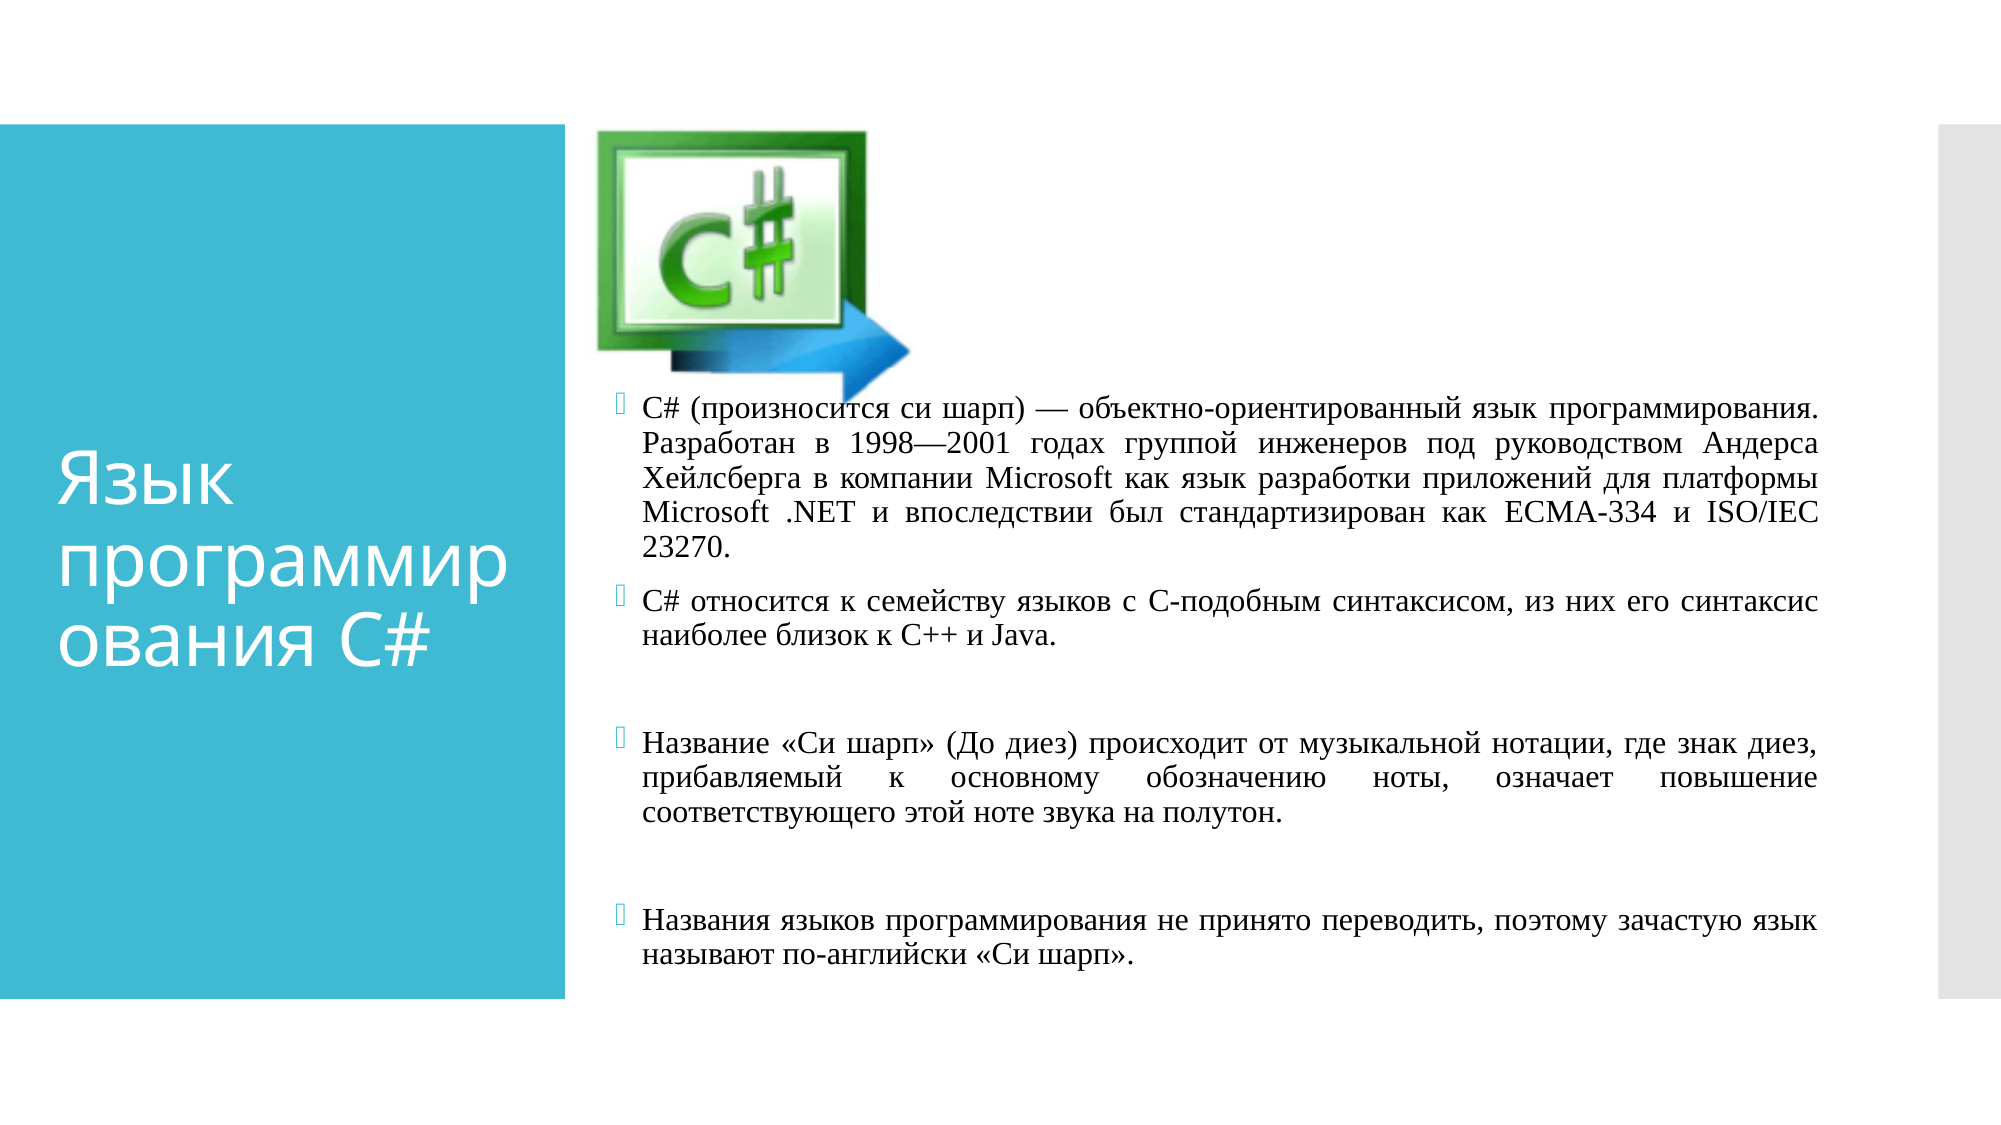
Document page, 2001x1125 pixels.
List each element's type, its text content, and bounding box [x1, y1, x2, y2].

picture [565, 113, 929, 416]
list C# (произносится си шарп) — объектно-ориентированный язык программирования. Разработан в 1998—2001 годах группой инженеров под руководством Андерса Хейлсберга в компании Microsoft как язык разработки приложений для платформы Microsoft .NET и впоследствии был стандартизирован как ECMA-334 и ISO/IEC 23270. C# относится к семейству языков с C-подобным синтаксисом, из них его синтаксис наиболее близок к C++ и Java. Название «Си шарп» (До диез) происходит от музыкальной нотации, где знак диез, прибавляемый к основному обозначению ноты, означает повышение соответствующего этой ноте звука на полутон. Названия языков программирования не принято переводить, поэтому зачастую язык называют по-английски «Си шарп». [600, 381, 1835, 982]
title Язык программирования C# [41, 184, 525, 940]
